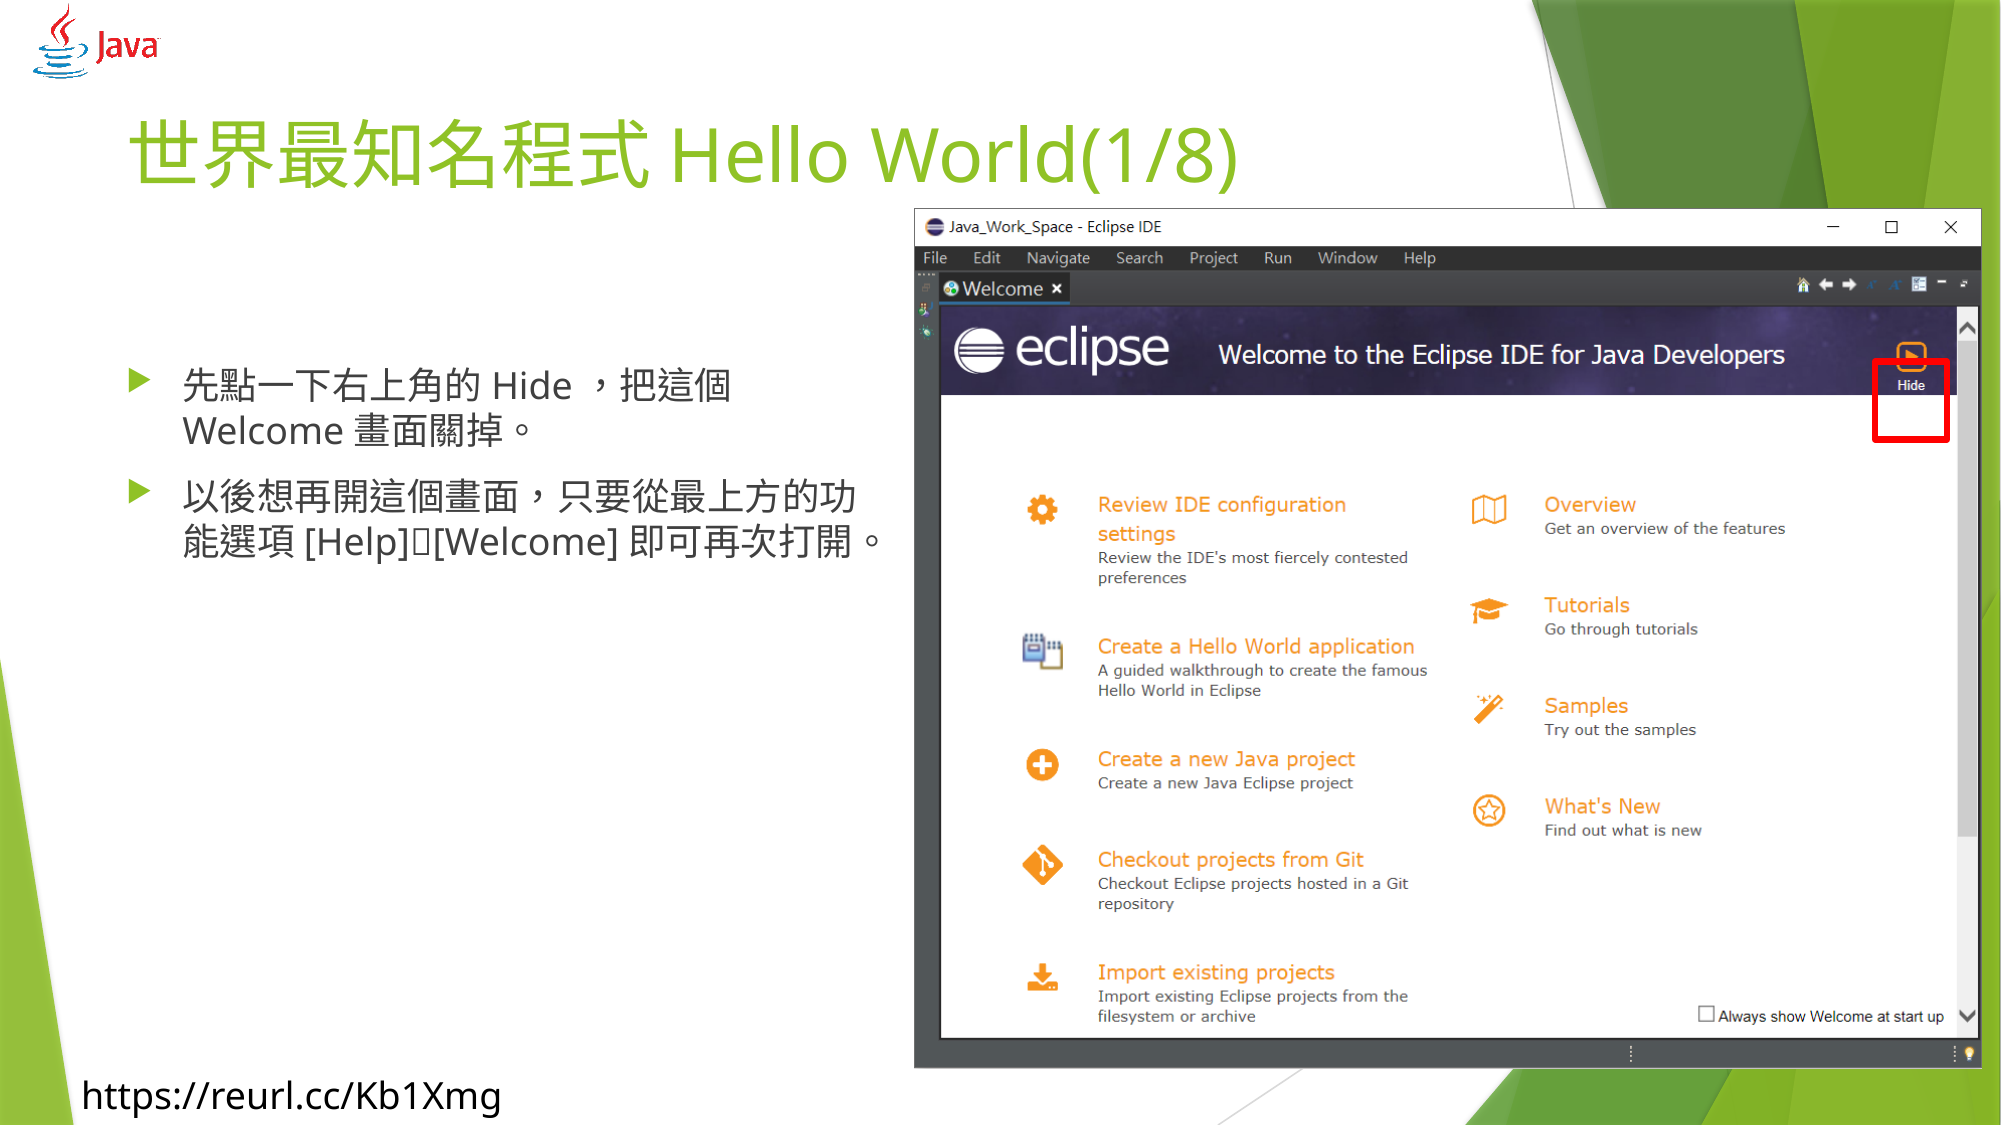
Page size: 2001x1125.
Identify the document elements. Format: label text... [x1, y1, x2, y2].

list 先點一下右上角的Hide，把這個Welcome畫面關掉。 以後想再開這個畫面，只要從最上方的功能選項[Help][Welcome]即可再次打開。 [111, 354, 896, 992]
title 世界最知名程式Hello World(1/8) [111, 99, 1522, 317]
picture [913, 207, 1982, 1069]
picture [27, 1, 165, 79]
